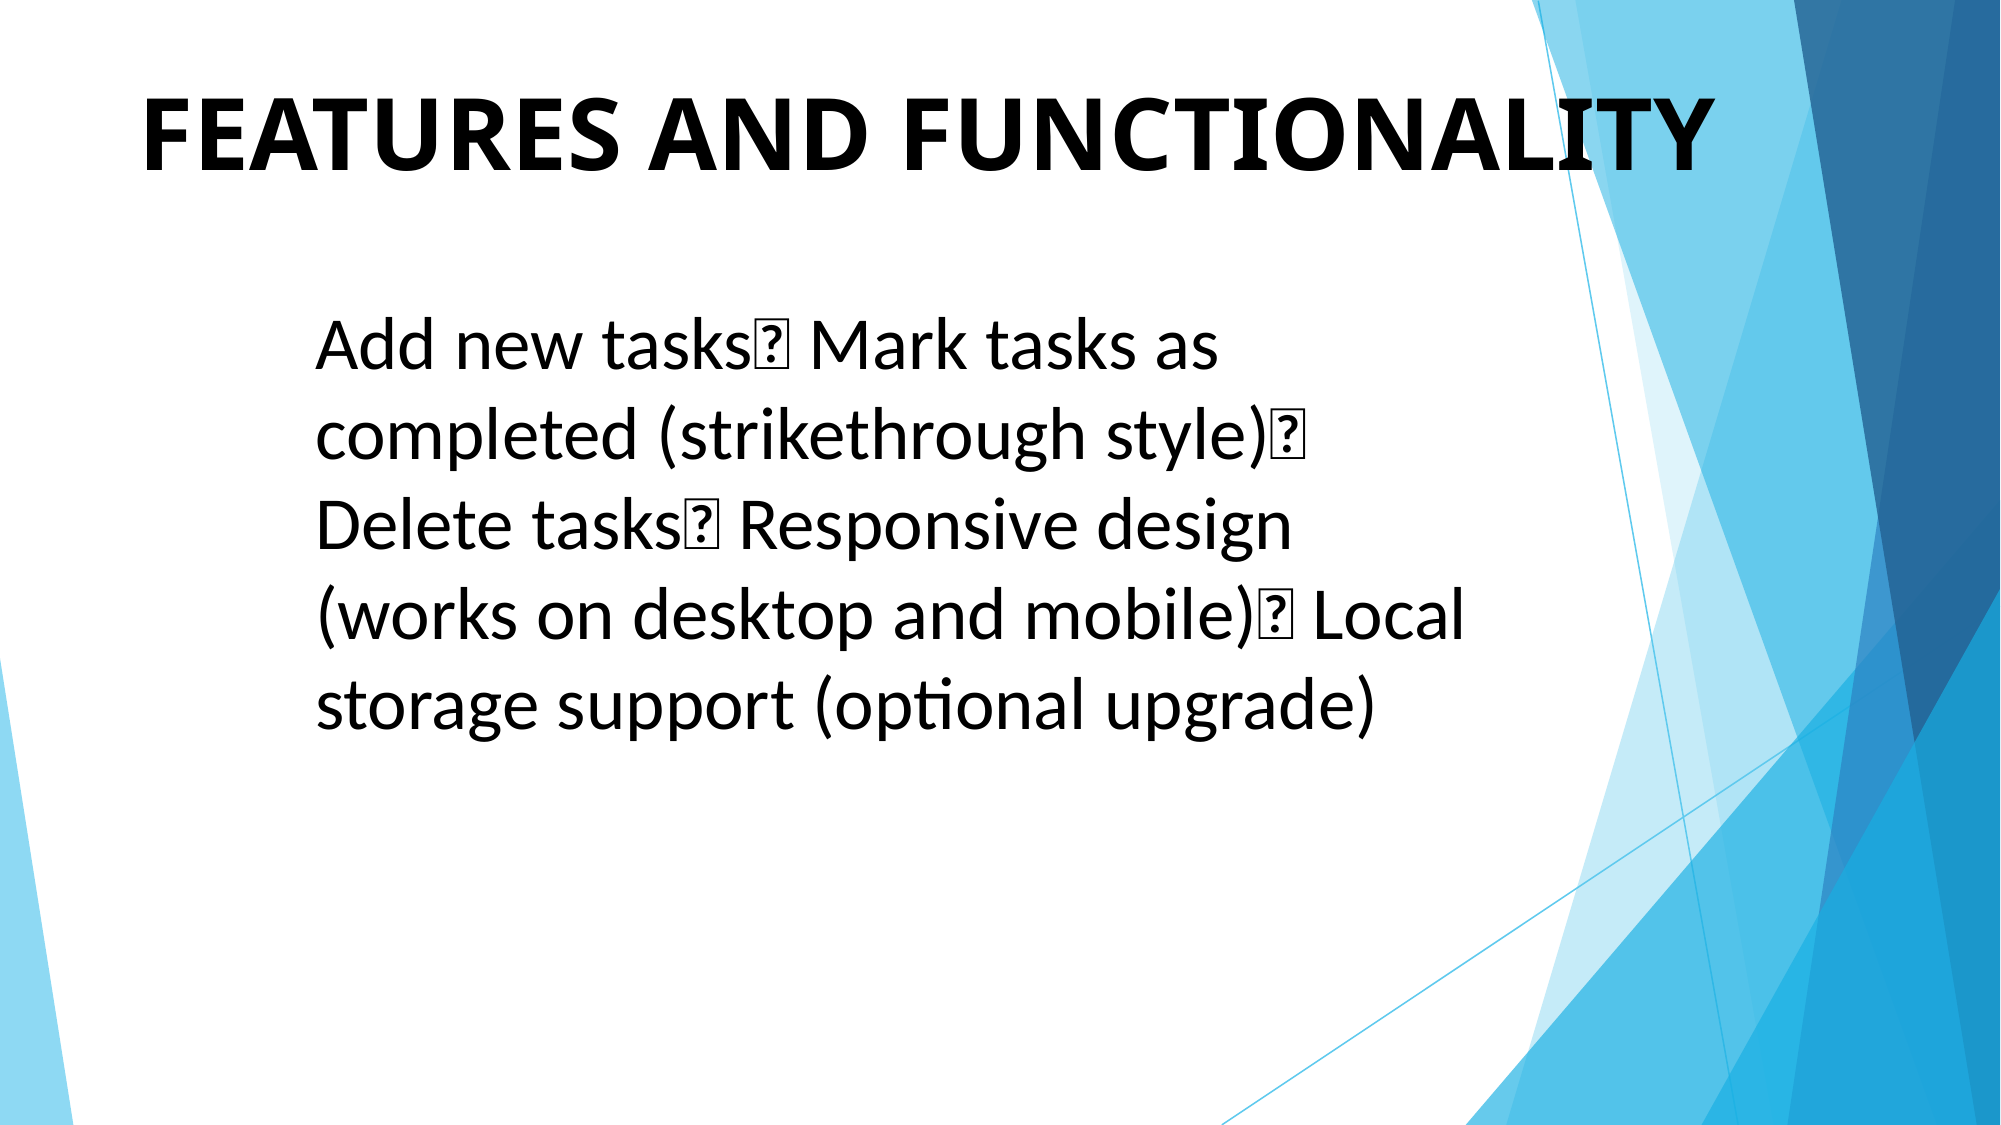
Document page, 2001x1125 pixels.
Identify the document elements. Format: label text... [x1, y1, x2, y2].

title FEATURES AND FUNCTIONALITY [123, 62, 1877, 189]
text_box Add new tasks✅ Mark tasks as completed (strikethrough style)✅ Delete tasks✅ Responsive design (works on desktop and mobile)✅ Local storage support (optional upgrade) [300, 287, 1502, 753]
